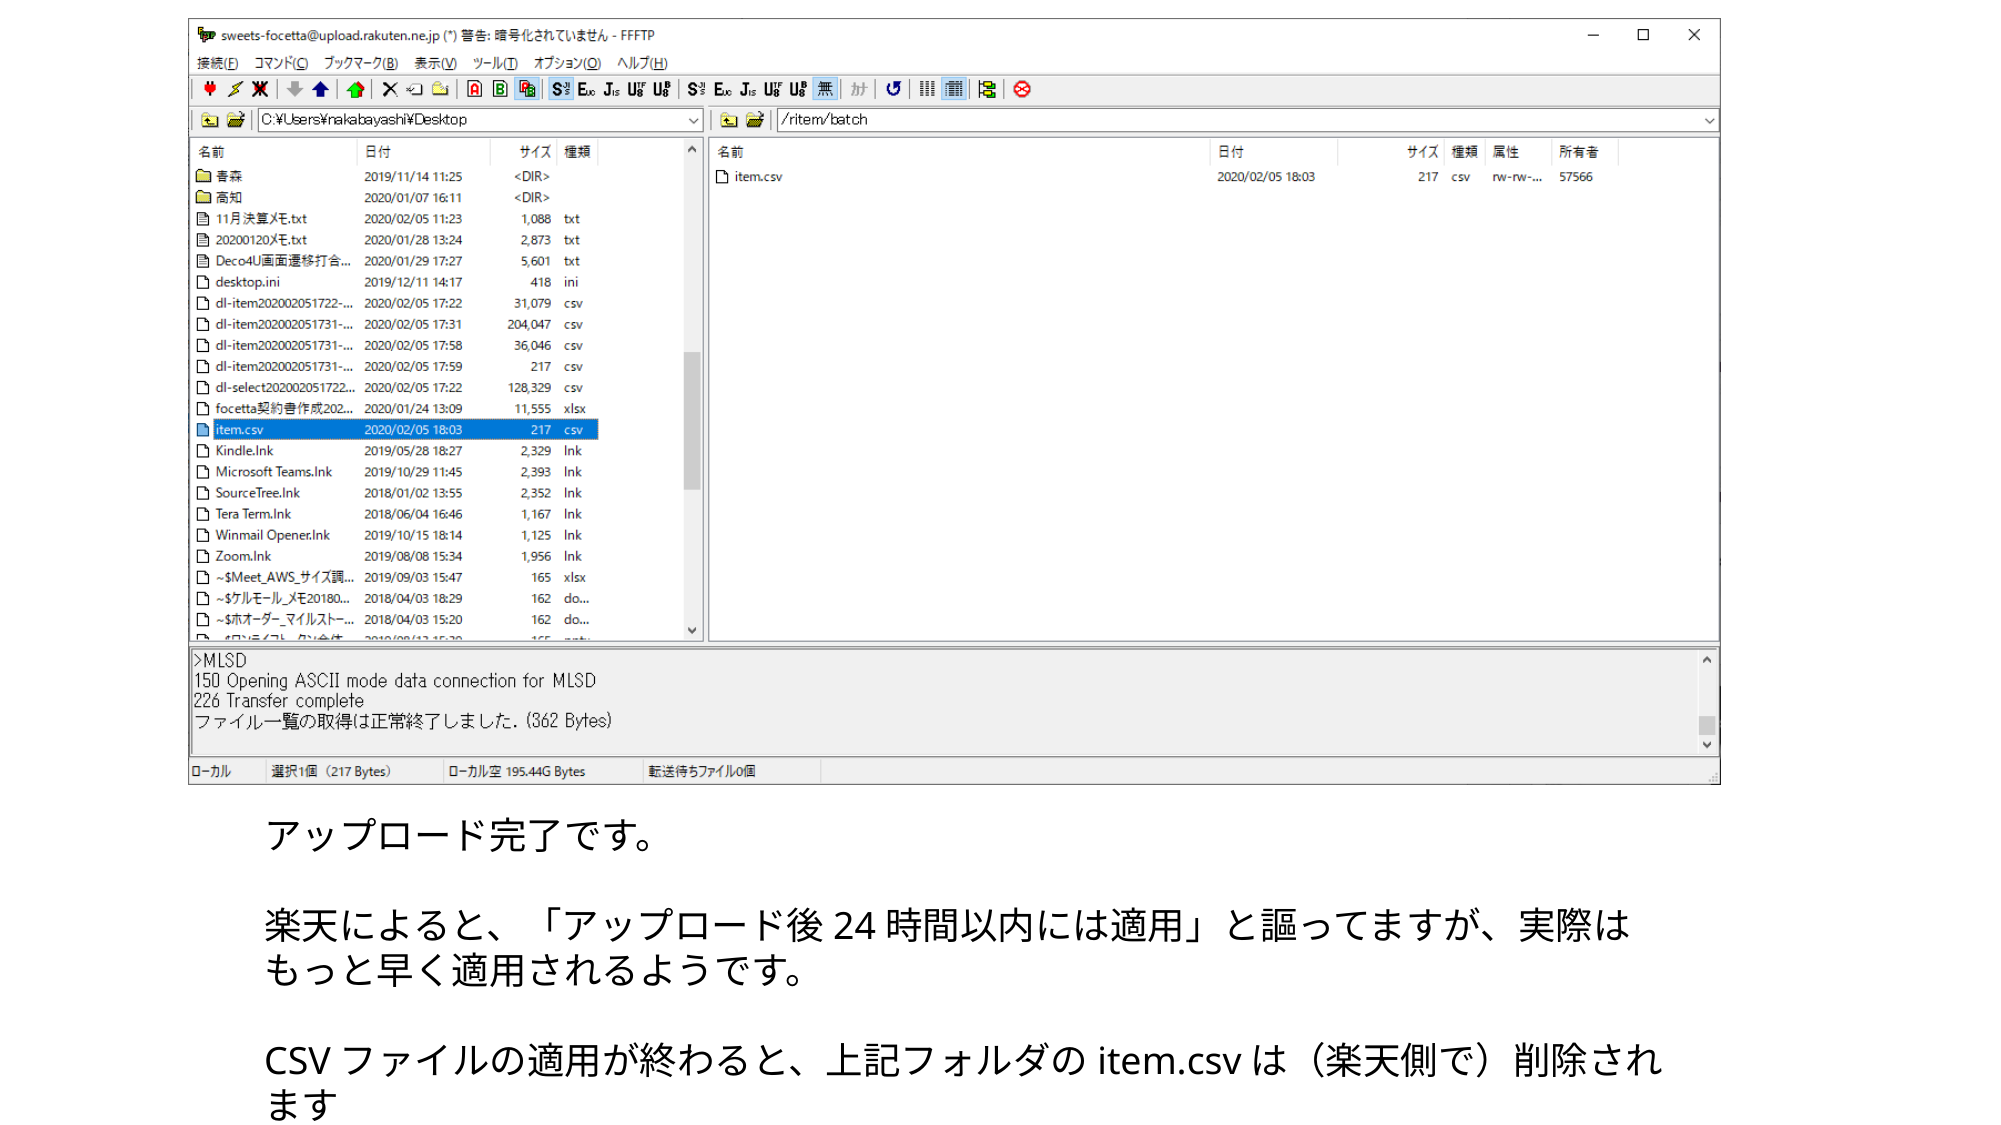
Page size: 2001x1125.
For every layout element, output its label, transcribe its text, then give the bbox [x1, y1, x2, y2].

text_box アップロード完了です。 楽天によると、「アップロード後24時間以内には適用」と謳ってますが、実際はもっと早く適用されるようです。 CSVファイルの適用が終わると、上記フォルダのitem.csvは（楽天側で）削除されます [249, 804, 1688, 1125]
picture [188, 18, 1721, 785]
